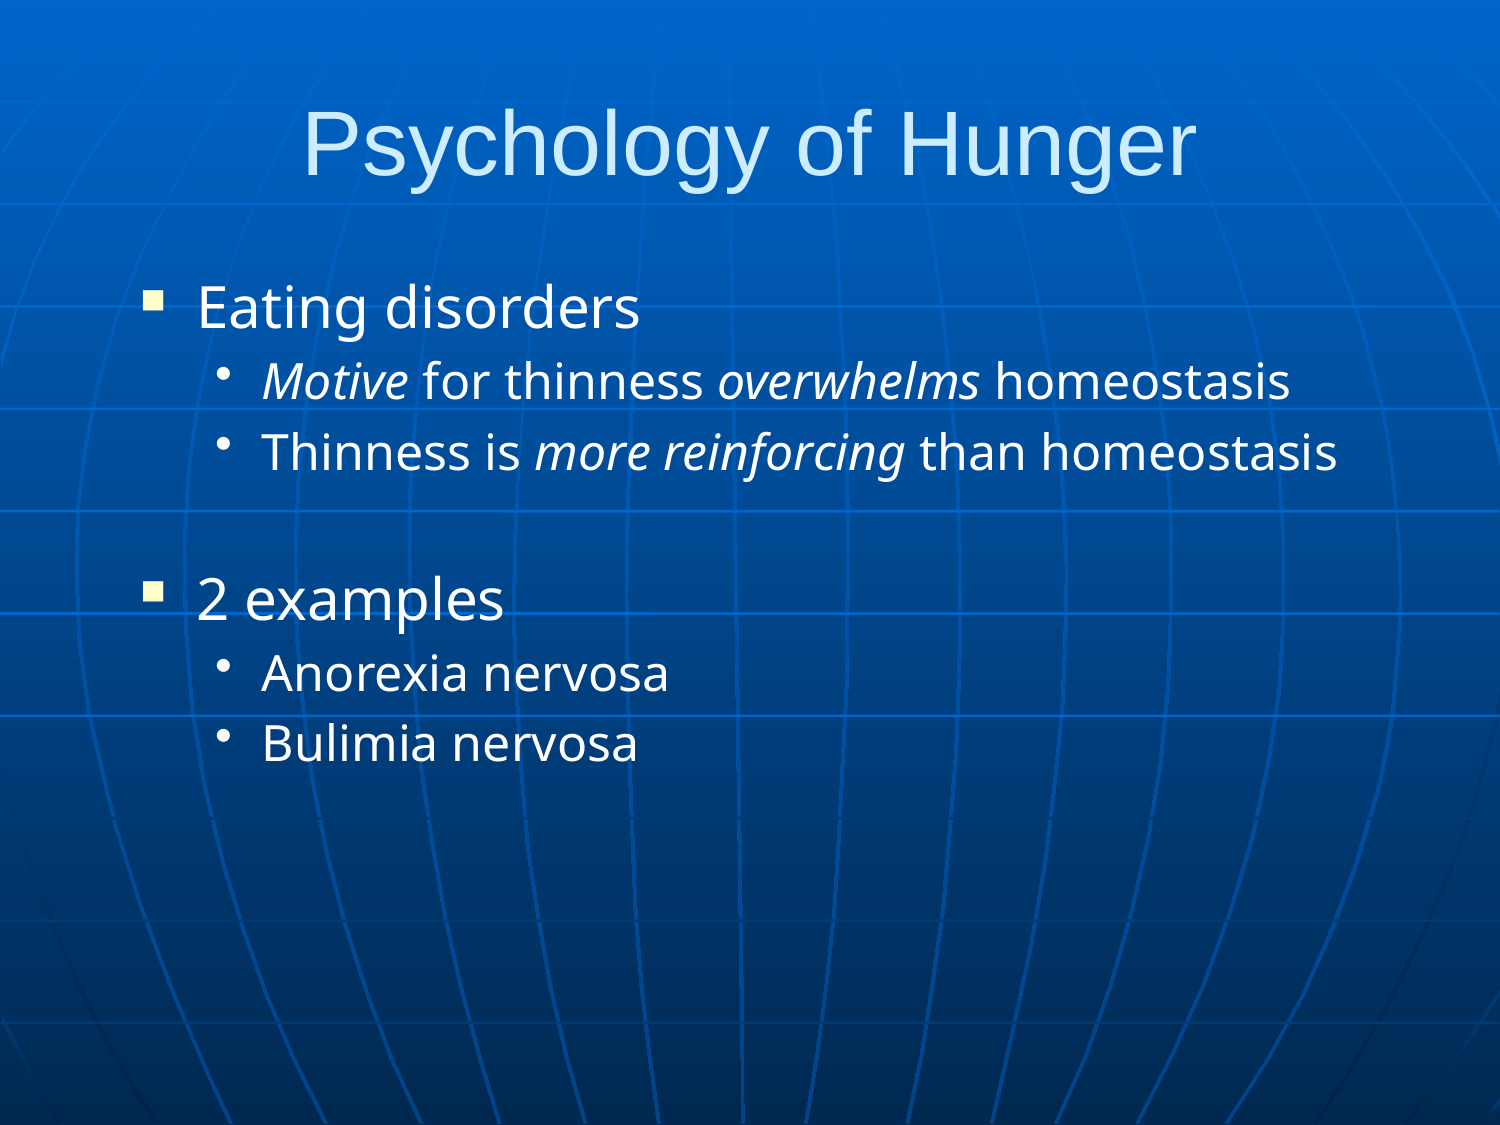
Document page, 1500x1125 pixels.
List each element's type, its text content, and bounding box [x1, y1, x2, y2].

list Eating disorders Motive for thinness overwhelms homeostasis Thinness is more reinforcing than homeostasis 2 examples Anorexia nervosa Bulimia nervosa [125, 262, 1450, 1006]
title Psychology of Hunger [75, 45, 1425, 233]
